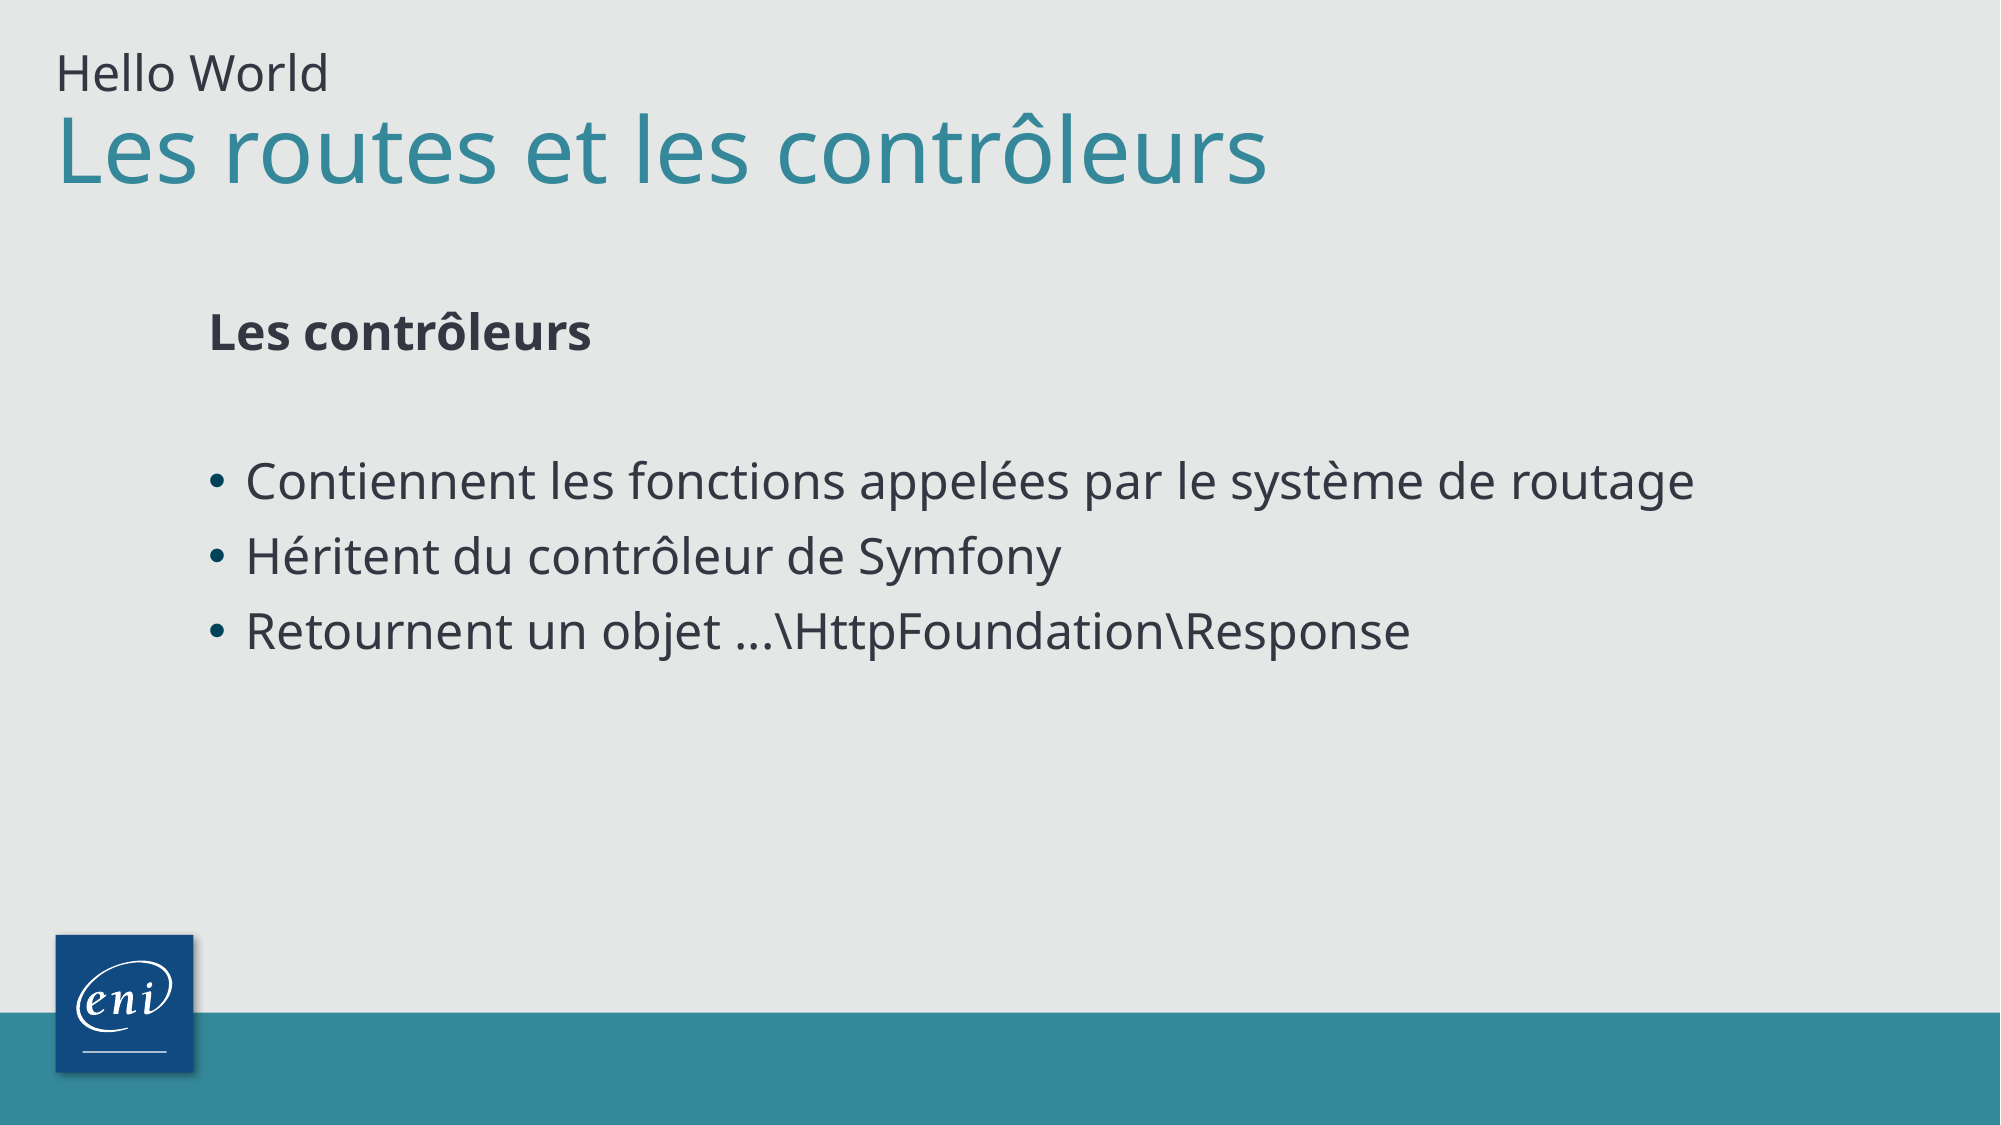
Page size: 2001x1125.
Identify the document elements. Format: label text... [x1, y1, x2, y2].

list Les contrôleurs Contiennent les fonctions appelées par le système de routage Héritent du contrôleur de Symfony Retournent un objet ...\HttpFoundation\Response [193, 299, 1952, 571]
title Les routes et les contrôleurs [55, 104, 1952, 205]
list Hello World [55, 31, 1952, 103]
